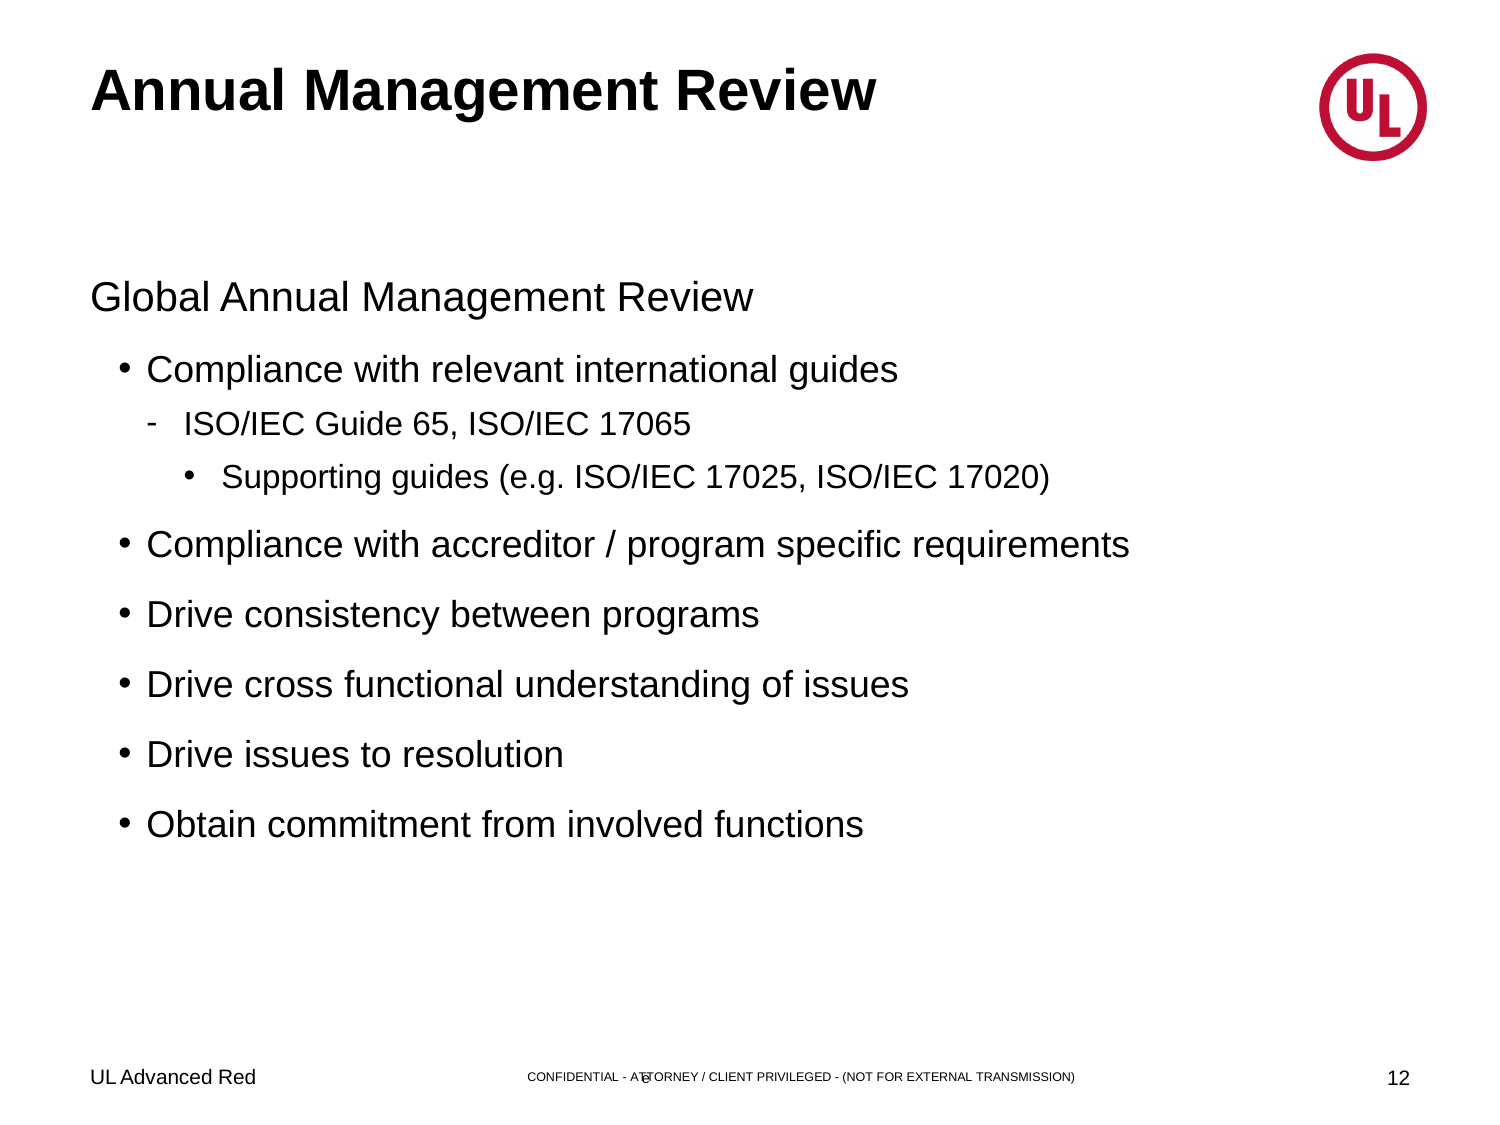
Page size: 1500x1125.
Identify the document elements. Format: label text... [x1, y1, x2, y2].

picture [1319, 53, 1427, 161]
list Global Annual Management Review Compliance with relevant international guides ISO/IEC Guide 65, ISO/IEC 17065 Supporting guides (e.g. ISO/IEC 17025, ISO/IEC 17020) Compliance with accreditor / program specific requirements Drive consistency between programs Drive cross functional understanding of issues Drive issues to resolution Obtain commitment from involved functions [75, 262, 1425, 1005]
footer UL Advanced Red [75, 1046, 550, 1107]
slide_number 12 [1319, 1047, 1425, 1108]
title Annual Management Review [75, 45, 1278, 233]
